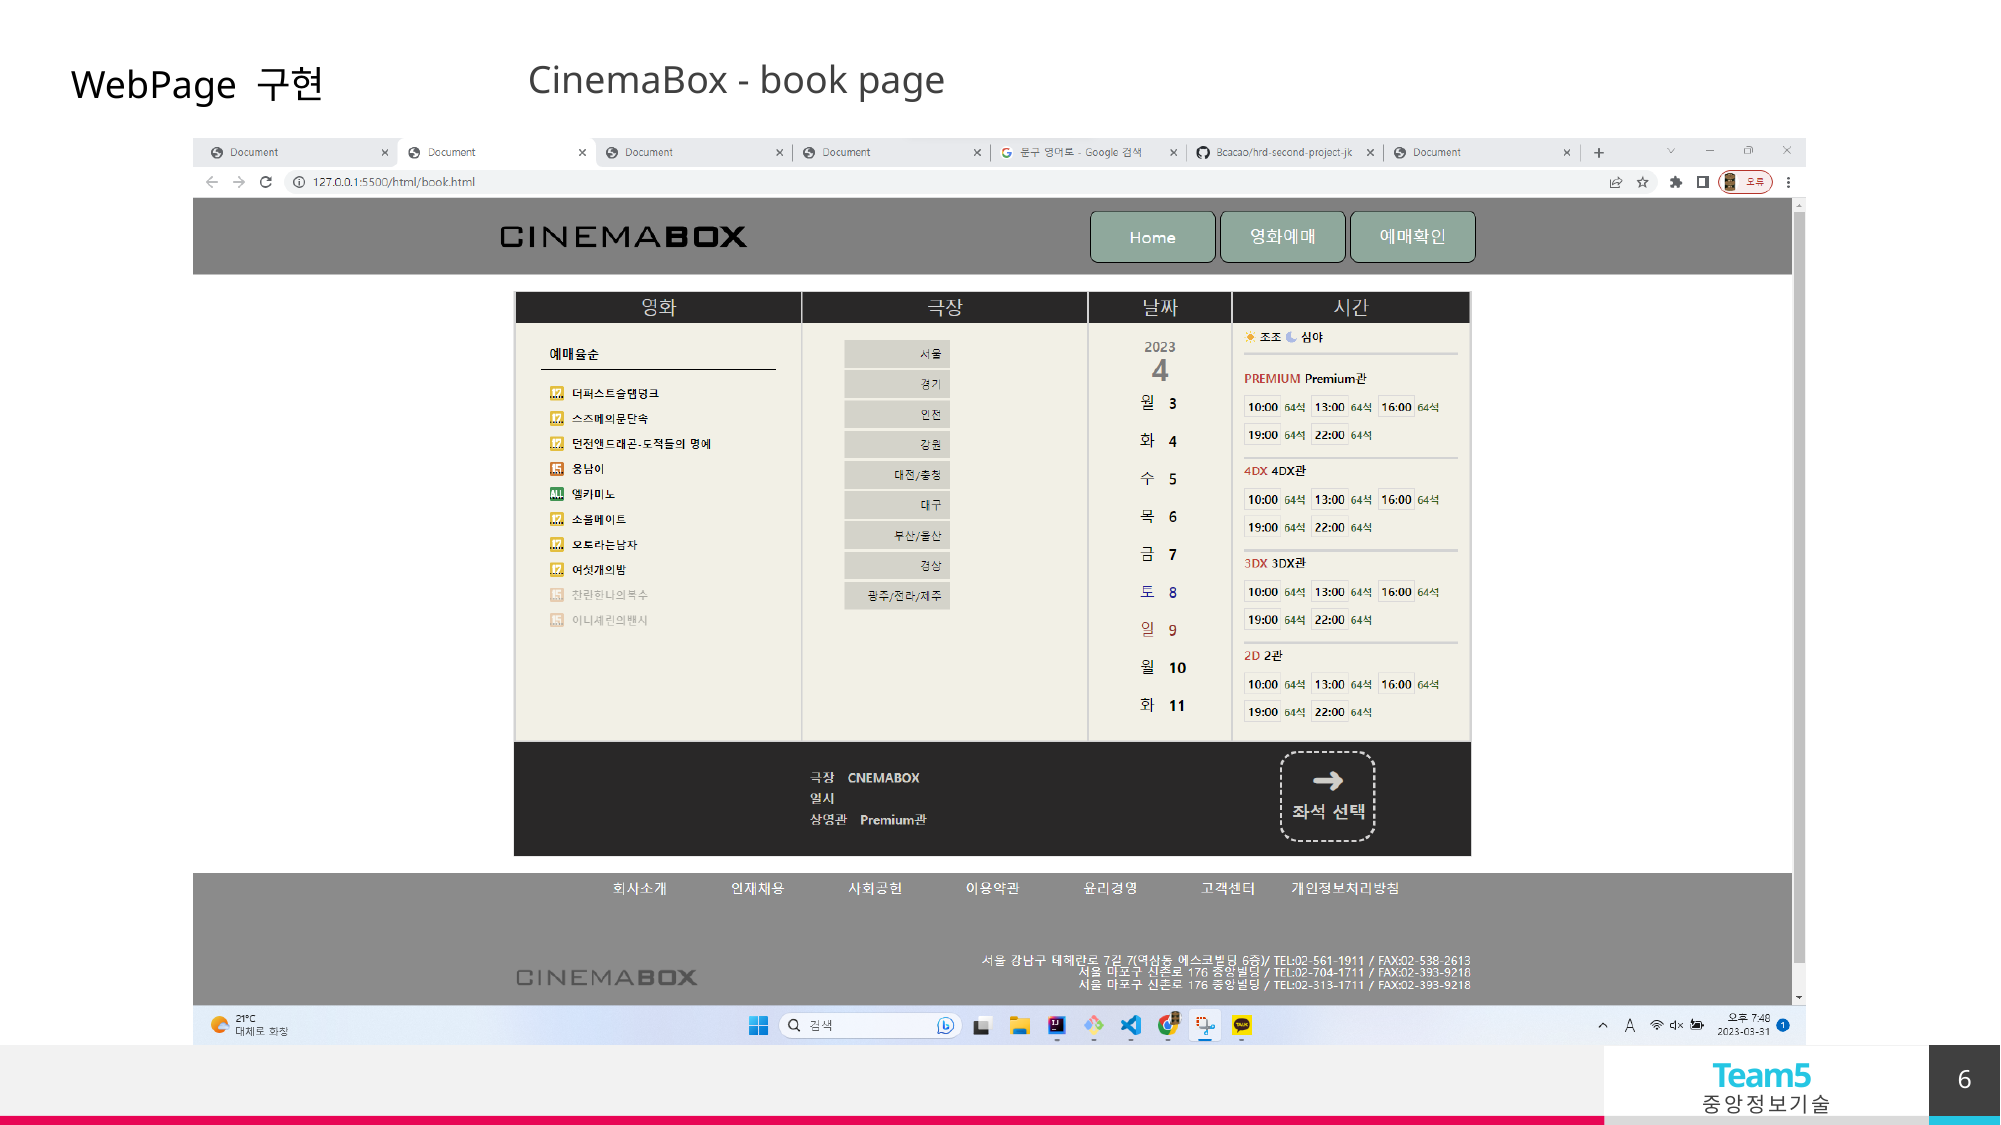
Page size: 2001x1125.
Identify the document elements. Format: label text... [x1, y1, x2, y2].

list CinemaBox - book page [528, 61, 2000, 121]
picture [193, 138, 1806, 1046]
slide_number 6 [1929, 1045, 2000, 1116]
title WebPage 구현 [70, 70, 1930, 142]
